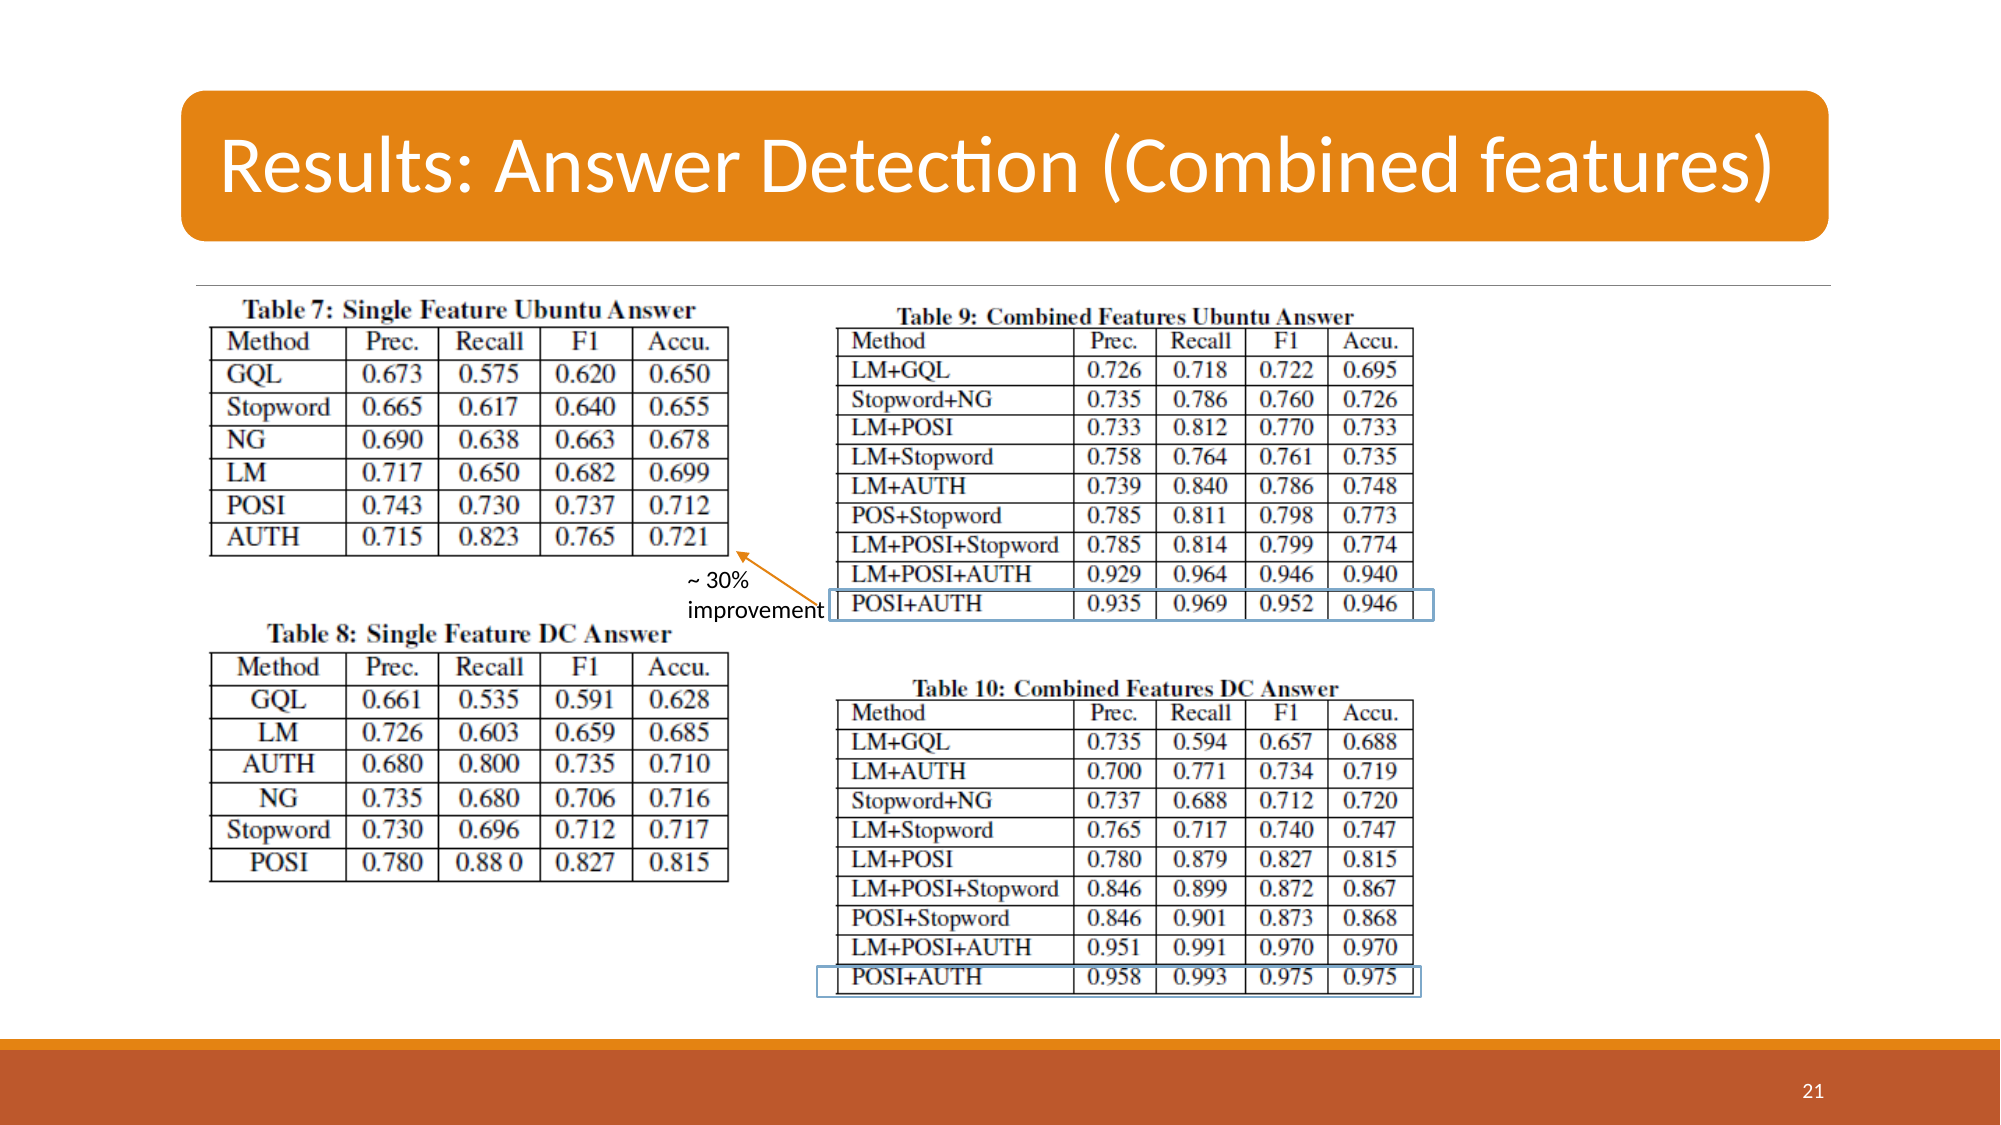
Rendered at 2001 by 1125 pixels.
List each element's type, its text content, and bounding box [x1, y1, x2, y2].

text_box [1430, 588, 1435, 622]
text_box [816, 965, 825, 998]
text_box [179, 46, 1831, 286]
text_box ~ 30% improvement [744, 611, 825, 631]
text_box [735, 550, 818, 606]
picture [199, 296, 737, 895]
picture [828, 296, 1422, 1003]
slide_number 21 [1624, 1059, 1840, 1120]
